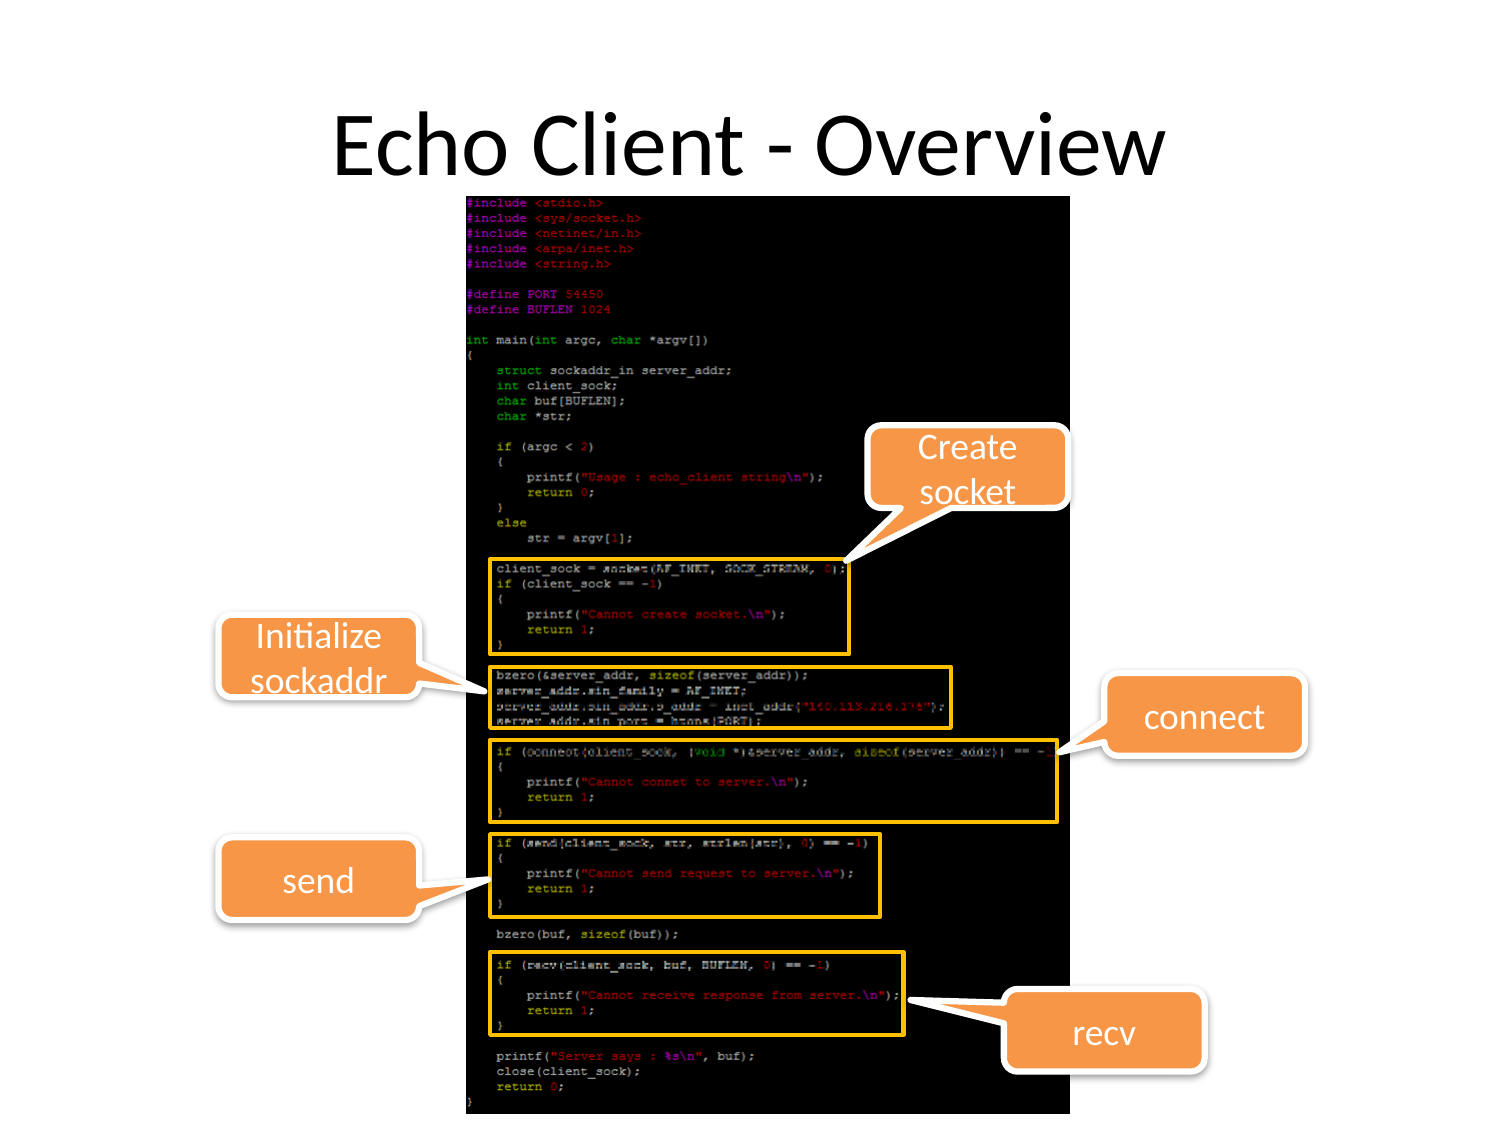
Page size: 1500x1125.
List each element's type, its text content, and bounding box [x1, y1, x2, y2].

title Echo Client - Overview [75, 45, 1425, 233]
text_box send [215, 834, 461, 924]
text_box connect [1074, 669, 1309, 759]
picture [466, 195, 1070, 1114]
text_box recv [1074, 985, 1208, 1075]
text_box Initialize sockaddr [215, 611, 461, 701]
